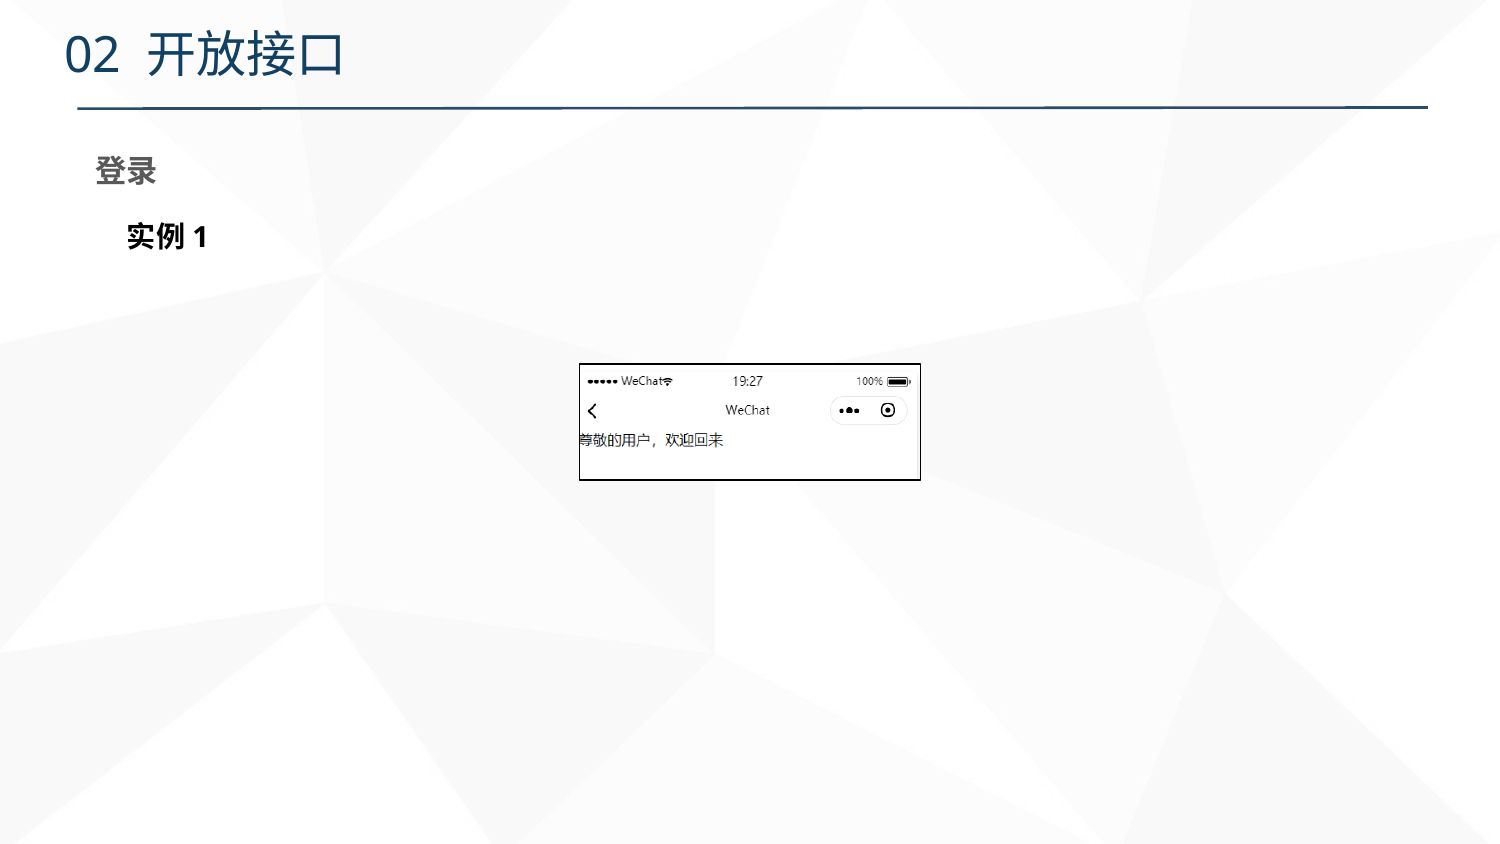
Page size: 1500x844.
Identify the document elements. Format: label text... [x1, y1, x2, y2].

title 02 开放接口 [49, 22, 1344, 92]
text_box 登录 [84, 145, 479, 195]
text_box 实例1 [112, 210, 423, 261]
picture [580, 364, 920, 480]
